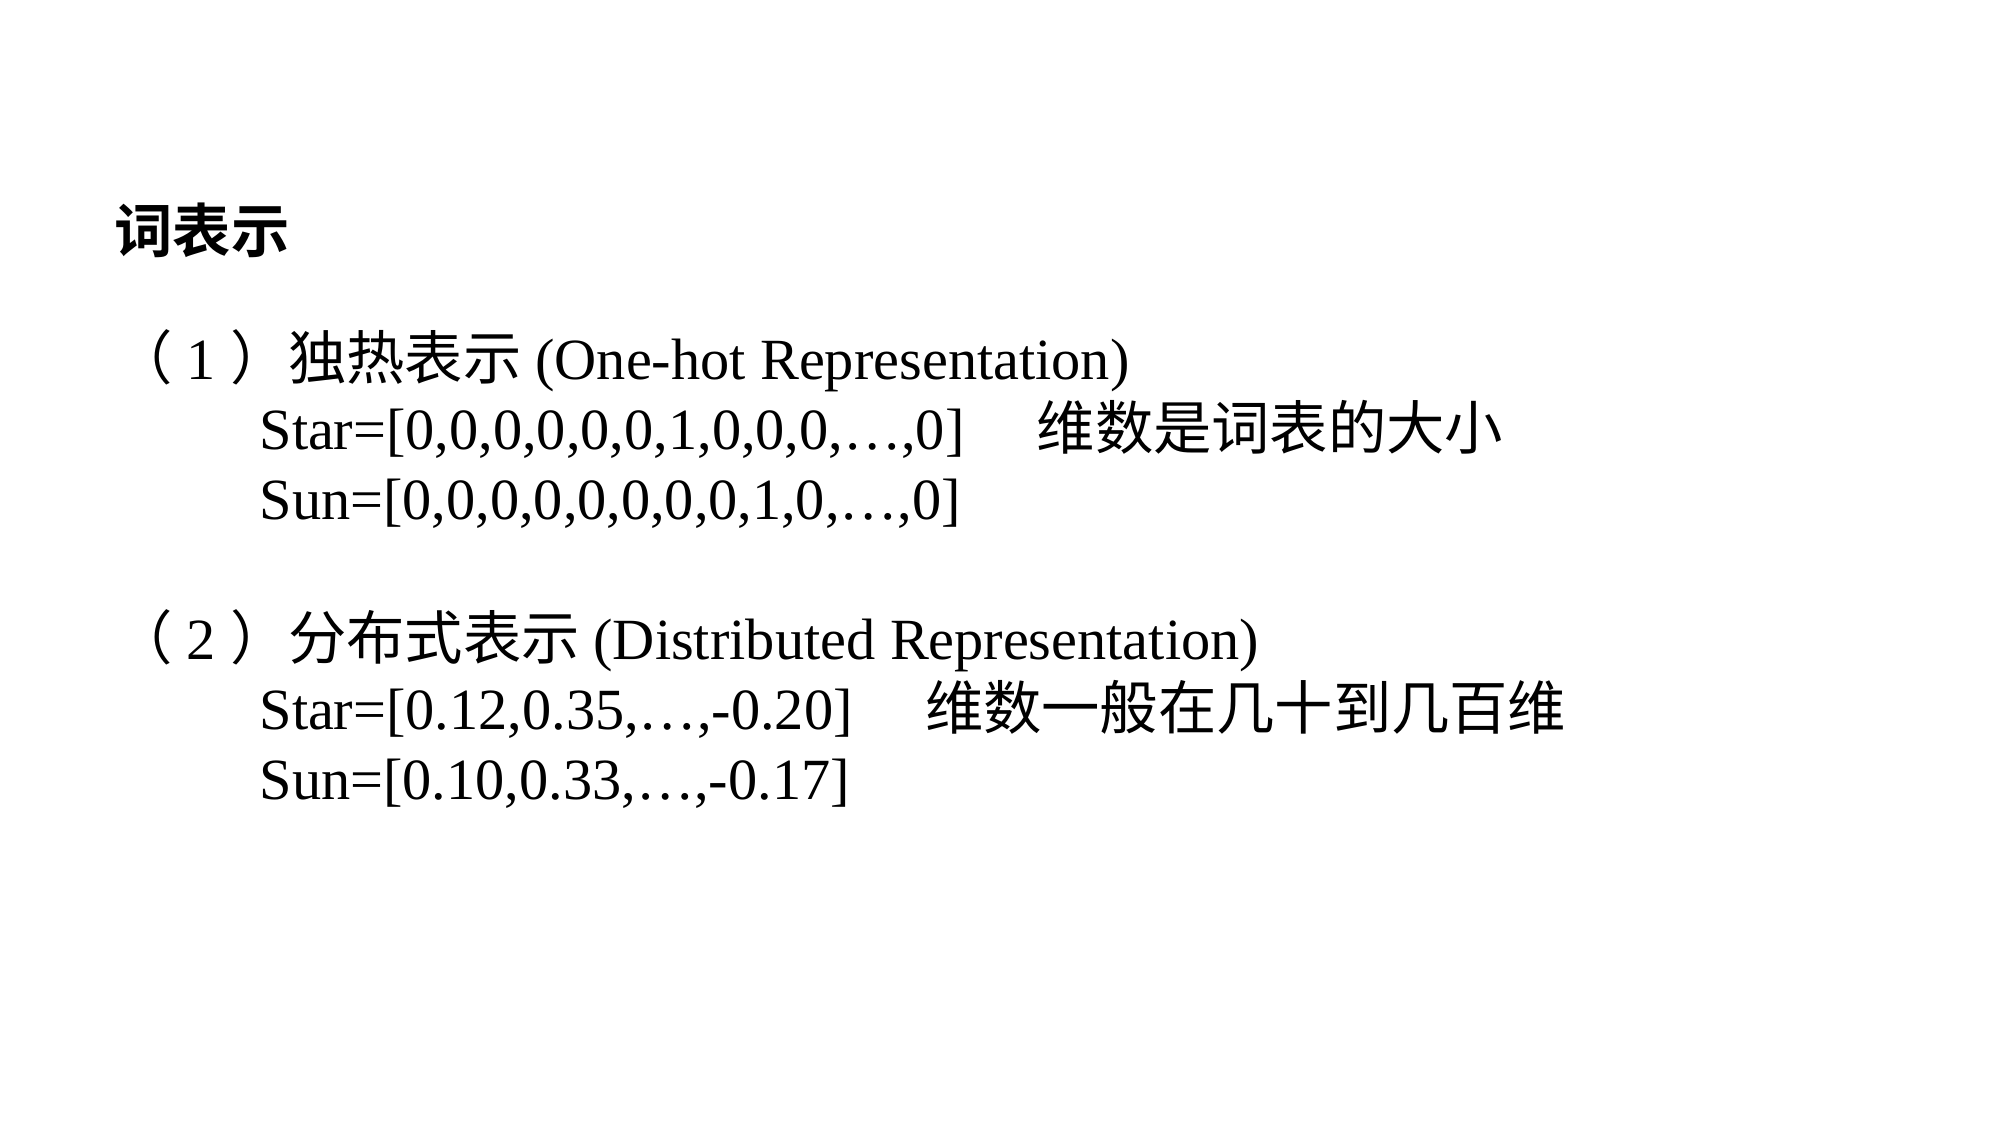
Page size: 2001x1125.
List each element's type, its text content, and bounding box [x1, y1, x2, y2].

text_box （1）独热表示(One-hot Representation) Star=[0,0,0,0,0,0,1,0,0,0,…,0] 维数是词表的大小 Sun=[0,0,0,0,0,0,0,0,1,0,…,0] （2）分布式表示(Distributed Representation) Star=[0.12,0.35,…,-0.20] 维数一般在几十到几百维 Sun=[0.10,0.33,…,-0.17] [99, 313, 1917, 889]
text_box 词表示 [99, 186, 1982, 272]
